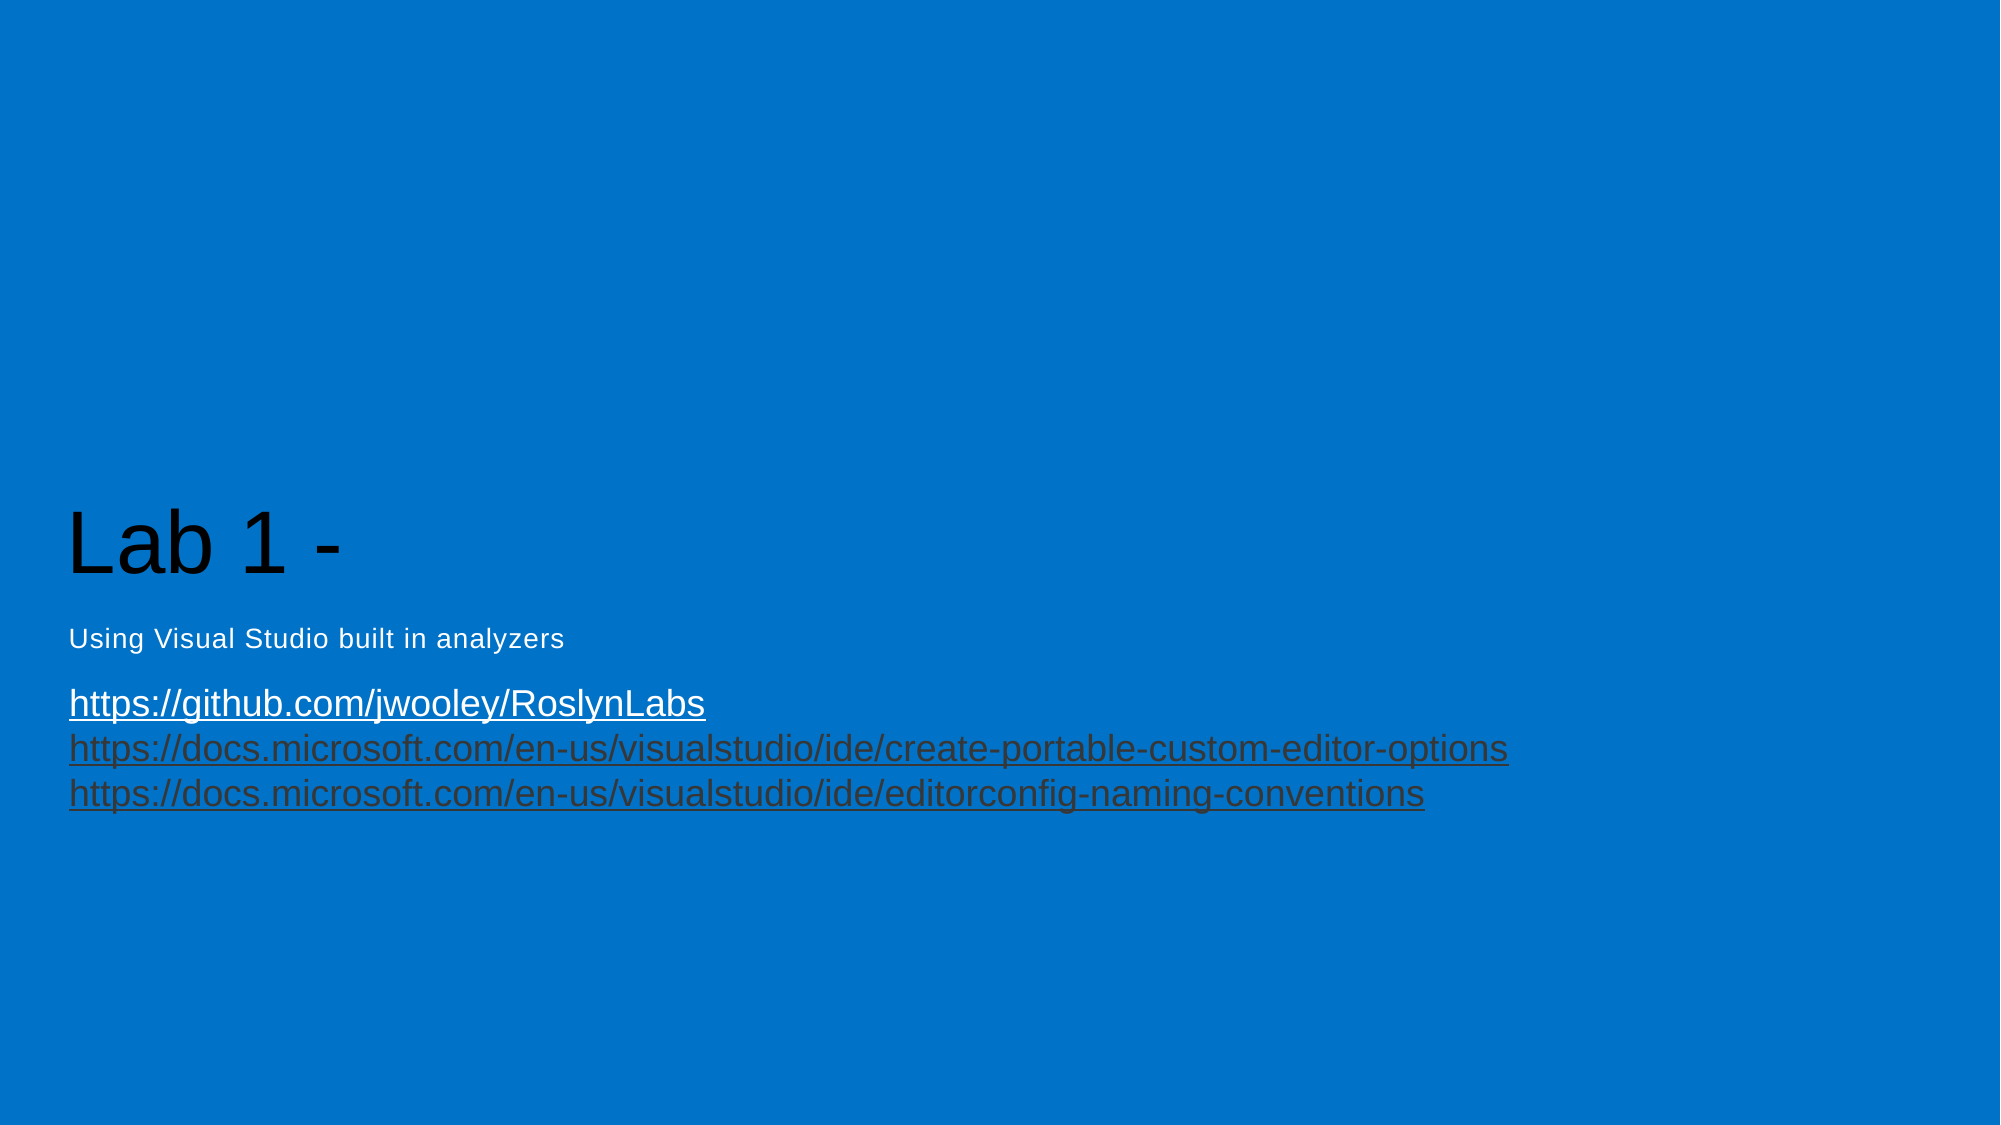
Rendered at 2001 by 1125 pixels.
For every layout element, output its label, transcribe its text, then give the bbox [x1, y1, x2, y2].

title Lab 1 - [66, 346, 1916, 601]
list Using Visual Studio built in analyzers [68, 610, 1916, 662]
text_box https://github.com/jwooley/RoslynLabs https://docs.microsoft.com/en-us/visualstudio/ide/create-portable-custom-editor-options https://docs.microsoft.com/en-us/visualstudio/ide/editorconfig-naming-conventions [54, 671, 1535, 822]
